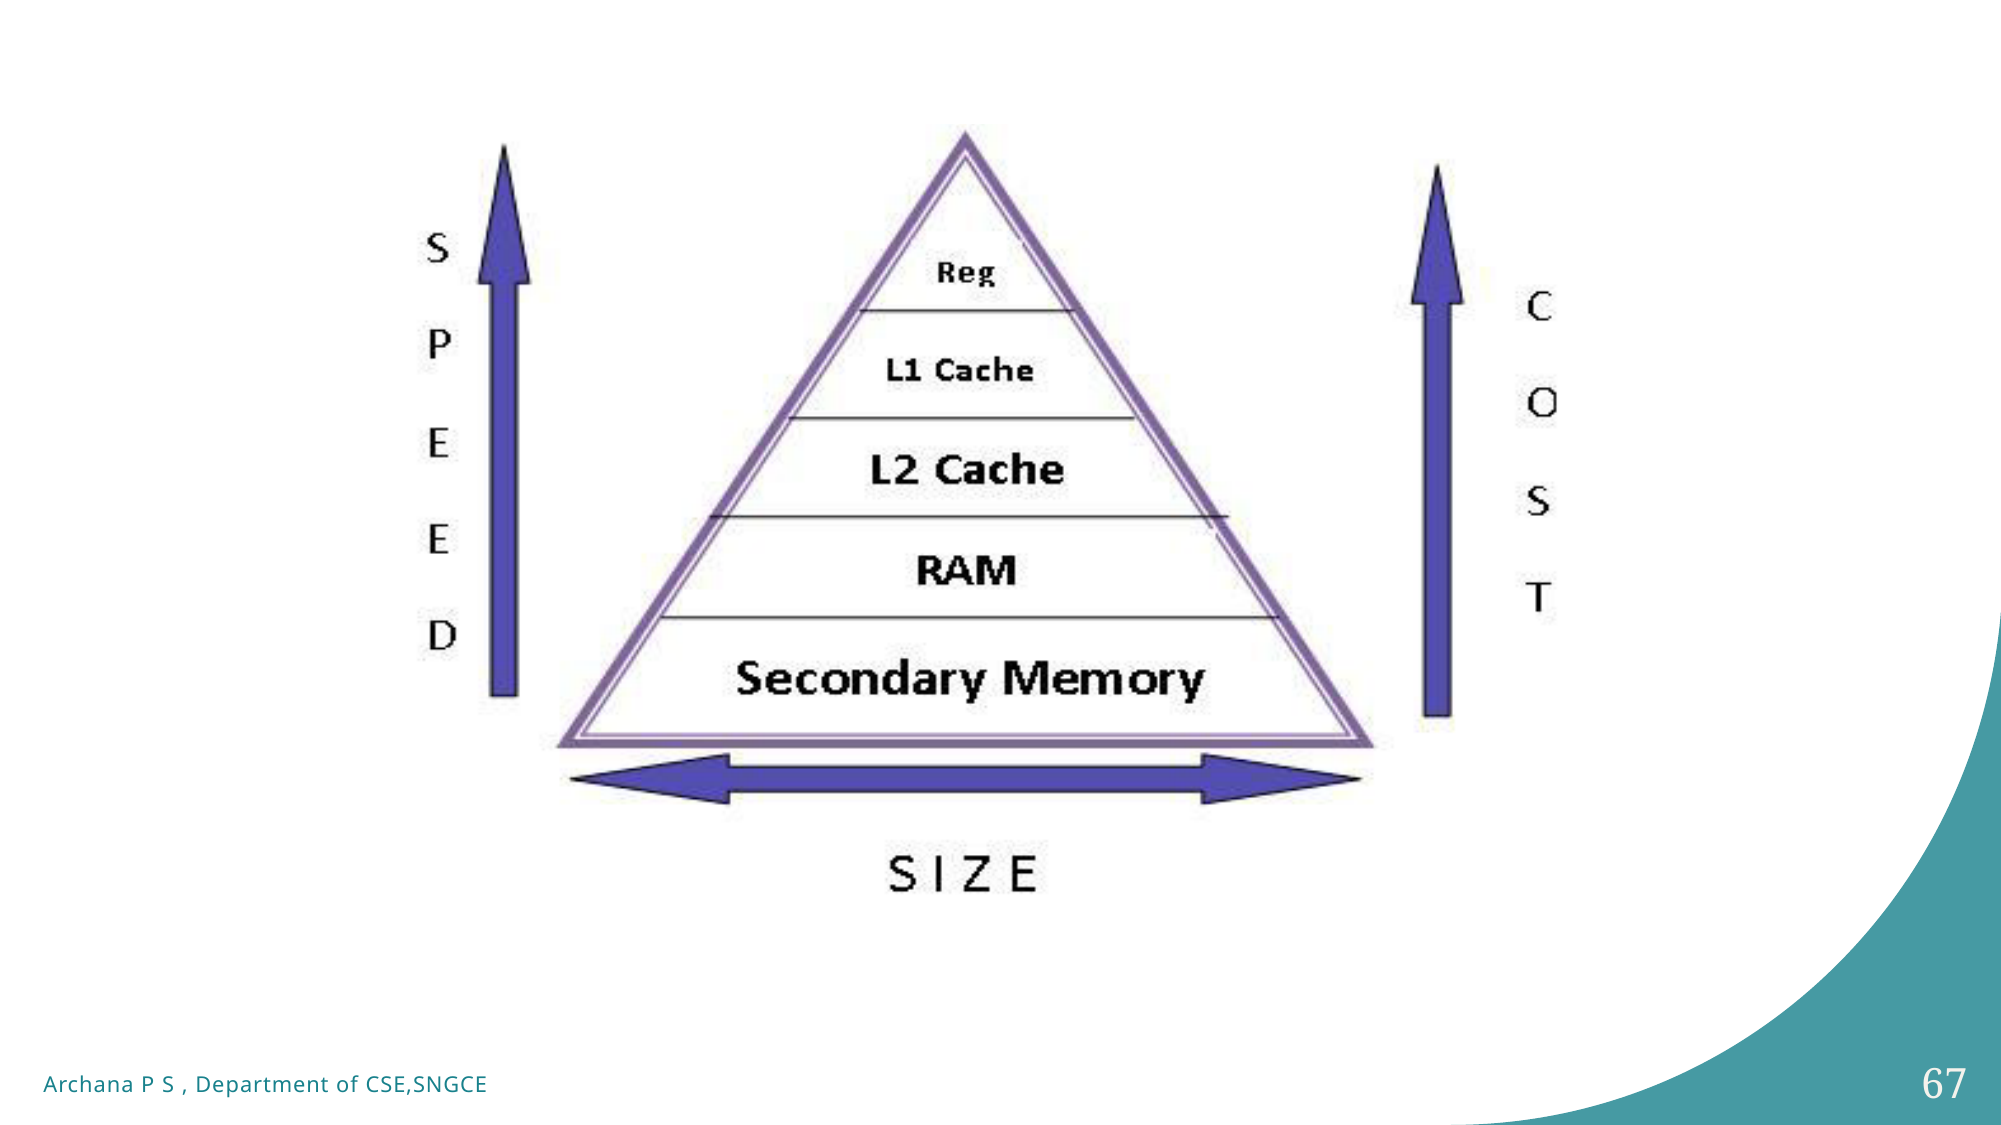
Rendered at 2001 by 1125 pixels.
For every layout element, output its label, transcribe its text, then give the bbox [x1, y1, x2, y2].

footer Archana P S , Department of CSE,SNGCE [28, 1056, 648, 1116]
slide_number 67 [1868, 1055, 1983, 1116]
picture [398, 123, 1583, 917]
